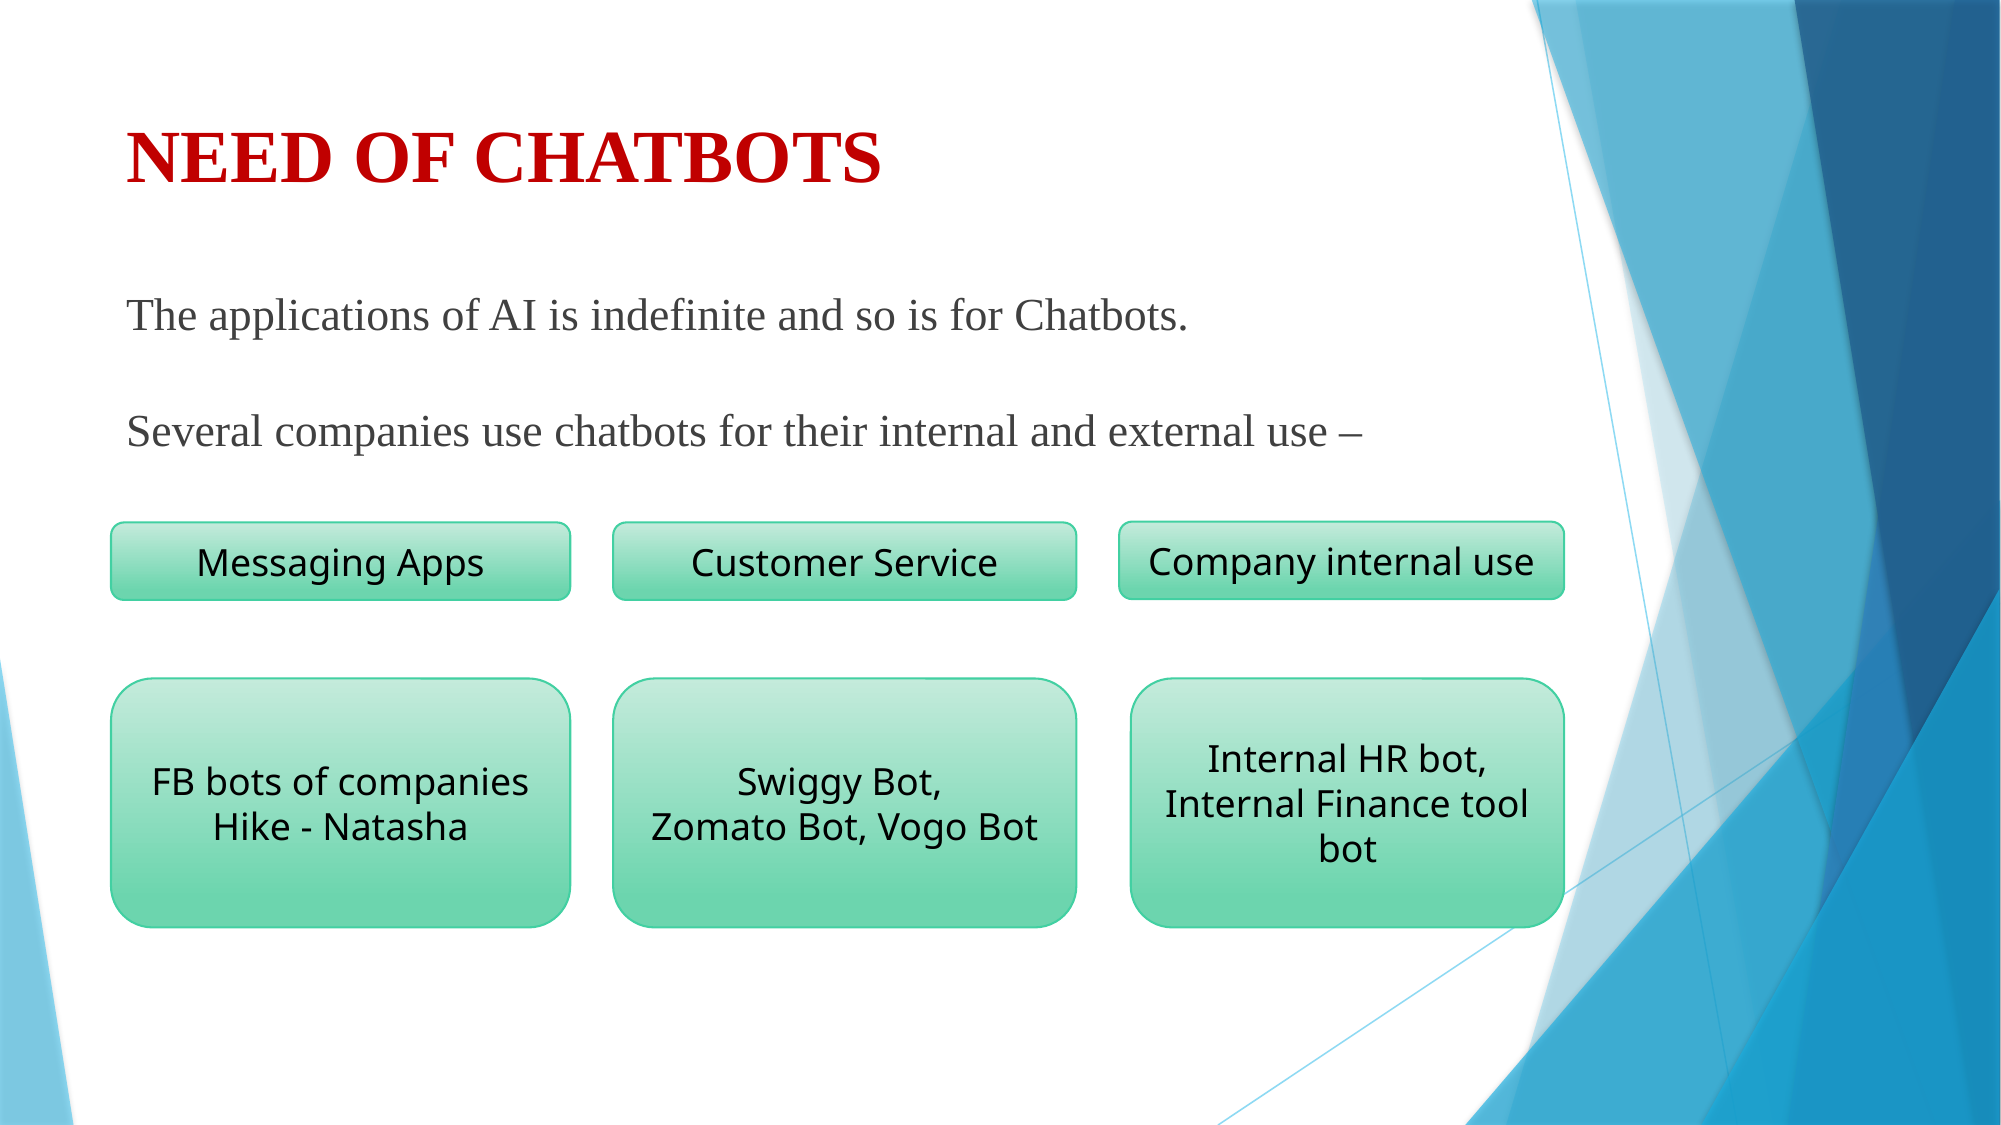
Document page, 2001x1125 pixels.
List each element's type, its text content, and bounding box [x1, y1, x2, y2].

title NEED OF CHATBOTS [111, 99, 1522, 211]
list The applications of AI is indefinite and so is for Chatbots. Several companies use chatbots for their internal and external use – [111, 211, 1522, 992]
text_box Messaging Apps [109, 521, 572, 601]
text_box Internal HR bot, Internal Finance tool bot [1129, 677, 1566, 929]
text_box Swiggy Bot, Zomato Bot, Vogo Bot [612, 677, 1078, 929]
text_box Company internal use [1118, 520, 1566, 601]
text_box FB bots of companies Hike - Natasha [109, 677, 572, 929]
text_box Customer Service [612, 521, 1078, 601]
